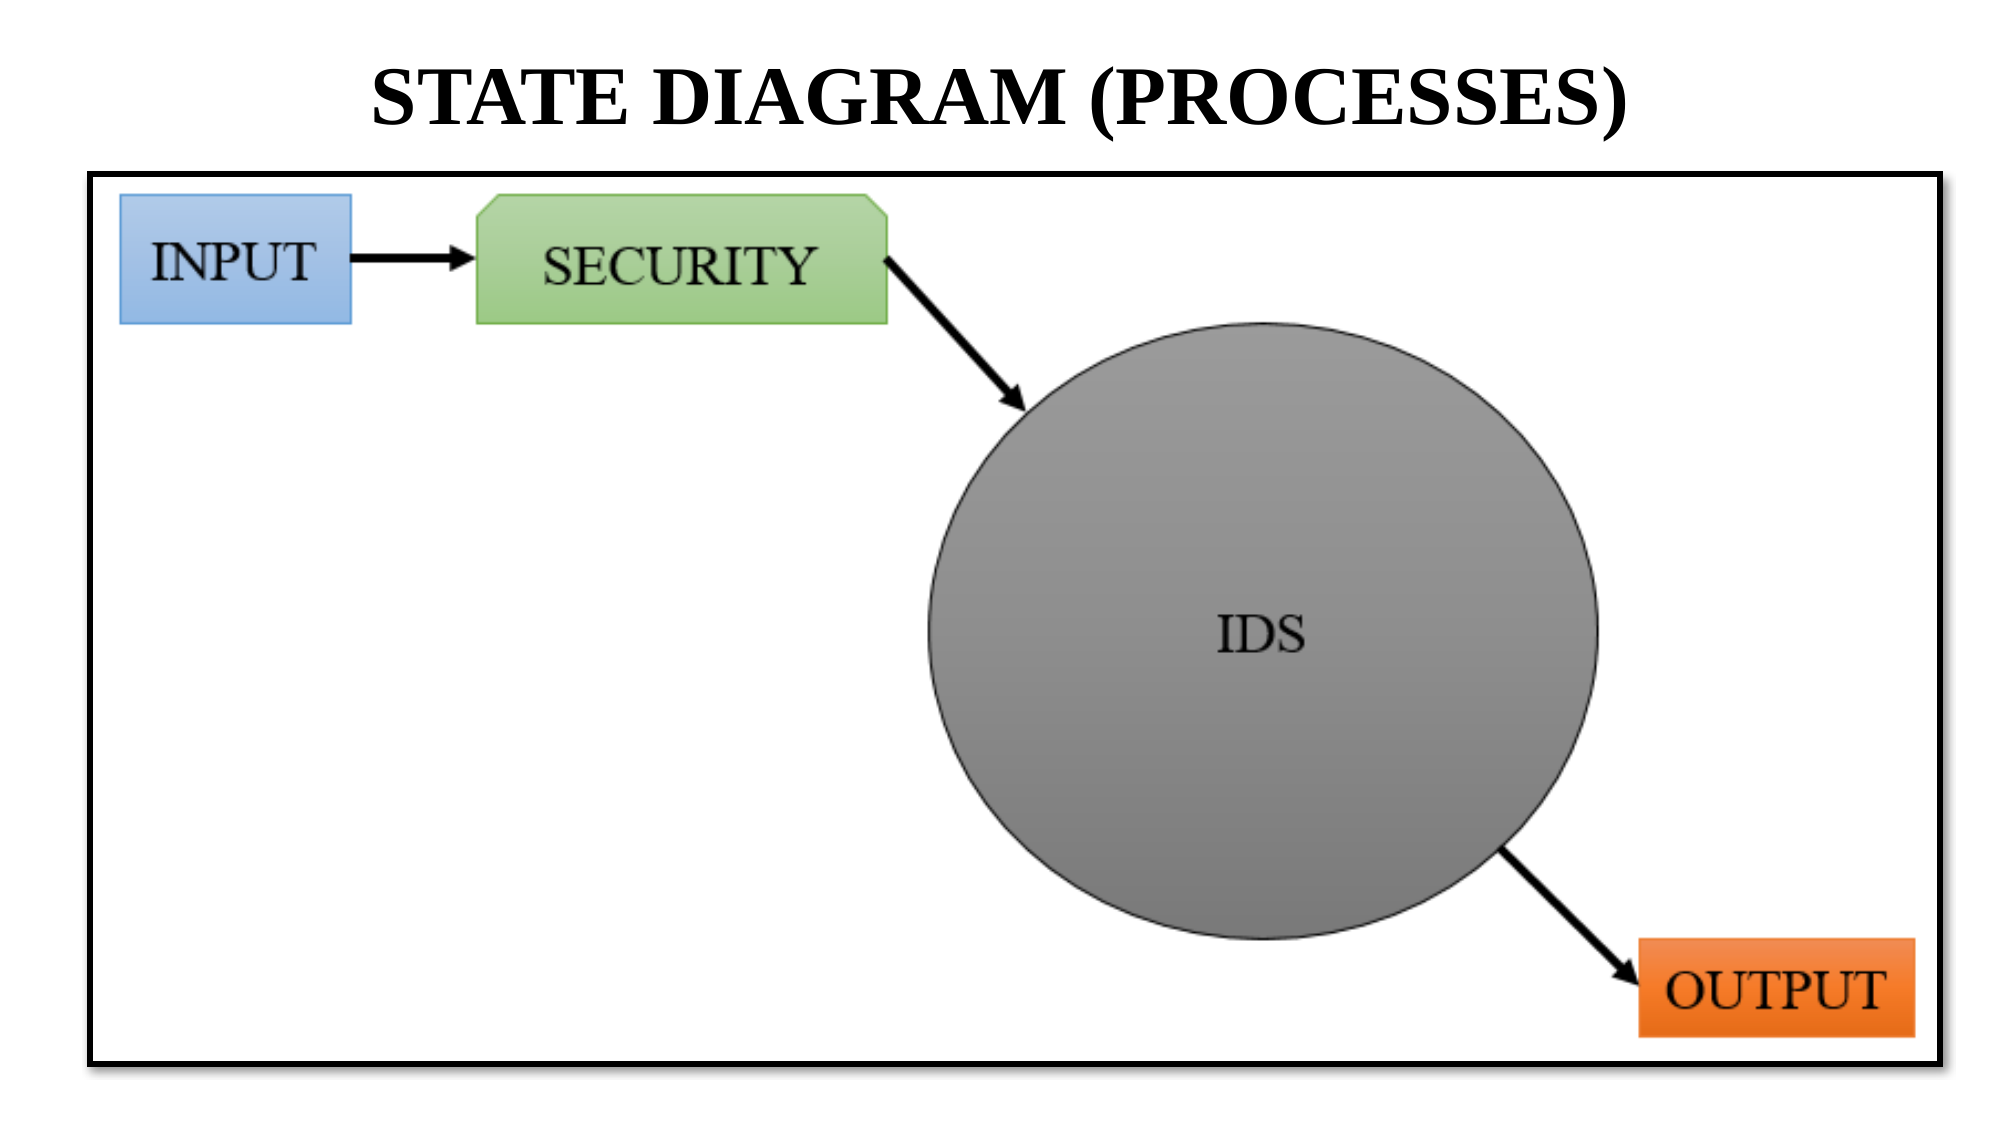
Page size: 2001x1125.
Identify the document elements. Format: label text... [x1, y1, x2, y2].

picture [92, 177, 1937, 1061]
text_box STATE DIAGRAM (PROCESSES) [0, 33, 2000, 149]
